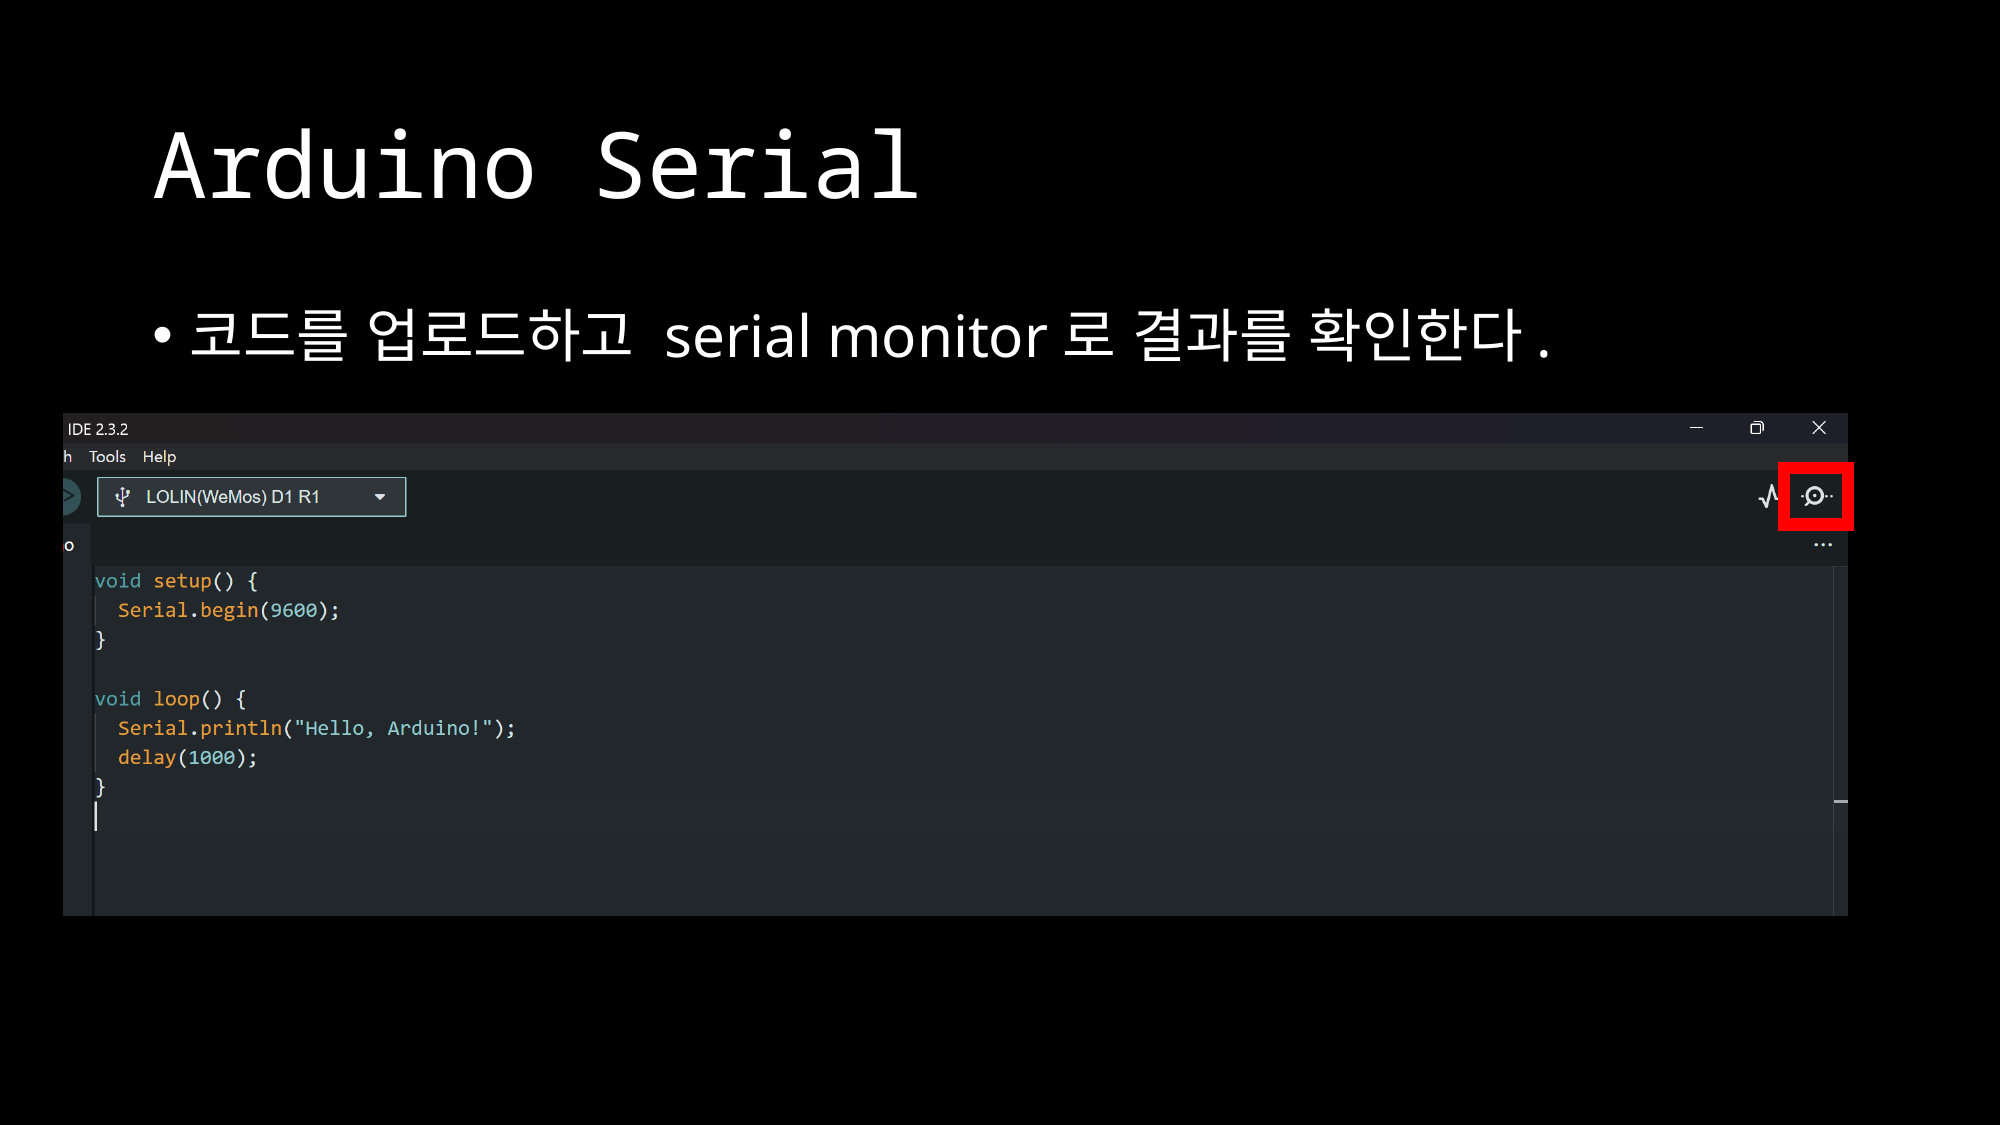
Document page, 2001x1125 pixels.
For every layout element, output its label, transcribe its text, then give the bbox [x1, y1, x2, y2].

picture [62, 413, 1849, 917]
list 코드를 업로드하고 serial monitor로 결과를 확인한다. [137, 299, 1863, 1014]
title Arduino Serial [137, 59, 1863, 278]
